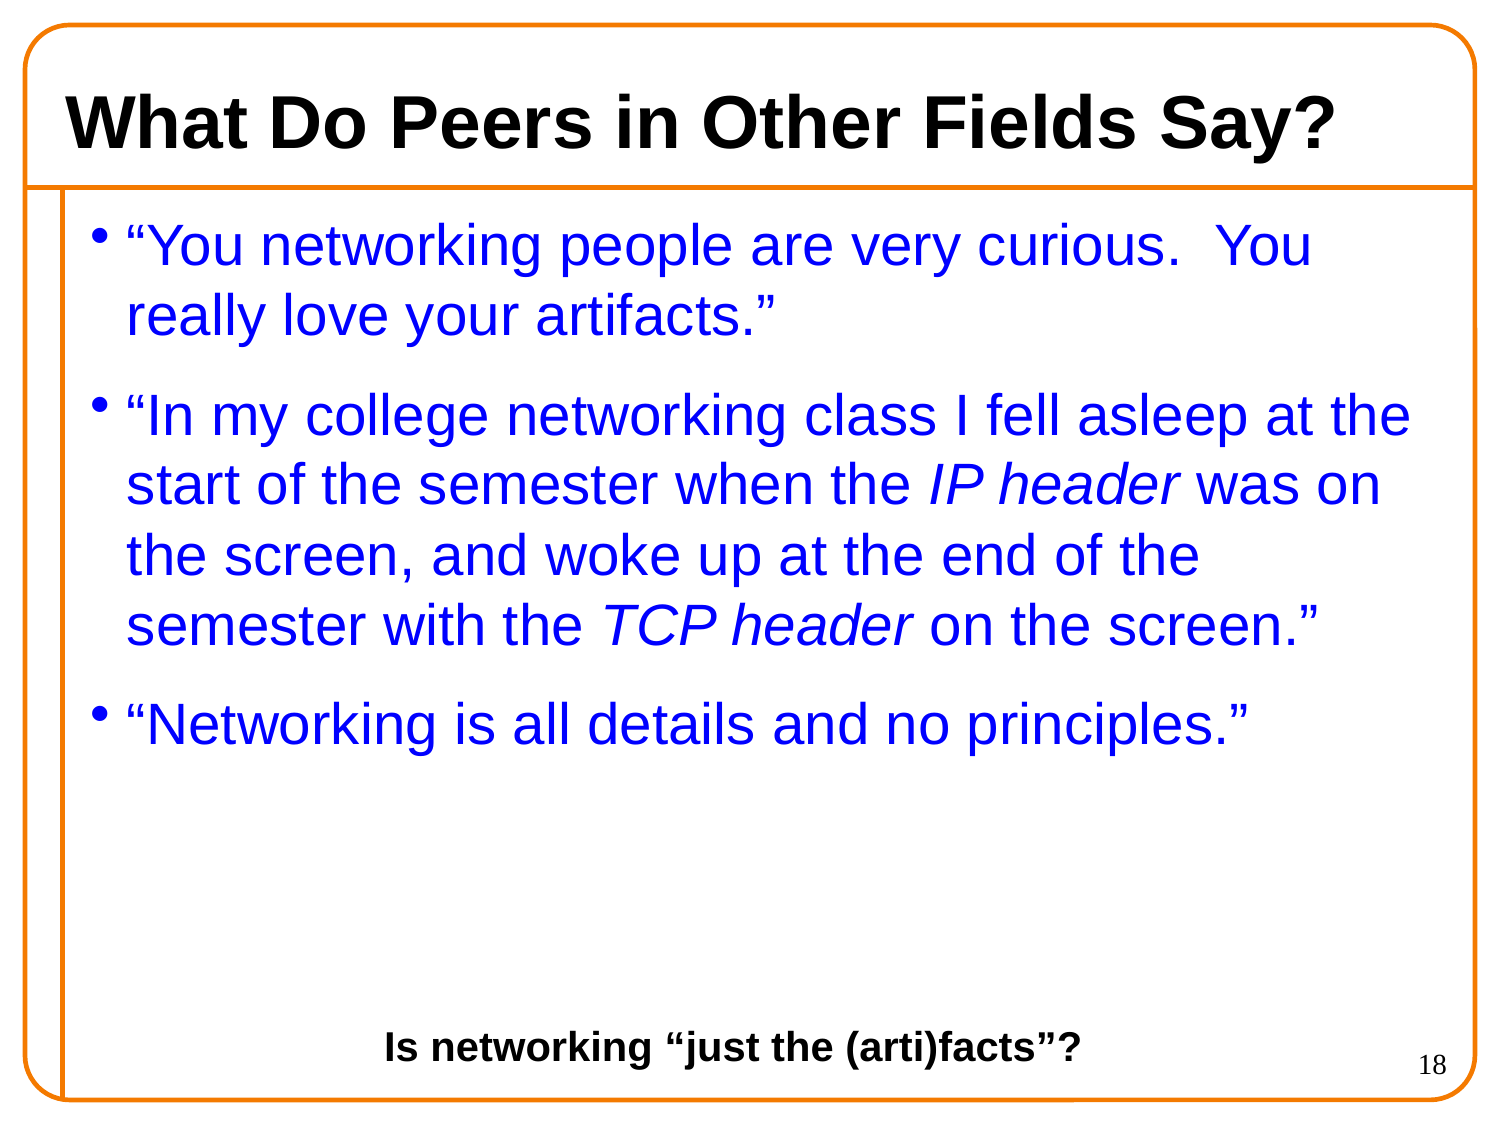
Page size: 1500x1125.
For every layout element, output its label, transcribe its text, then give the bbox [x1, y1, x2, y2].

slide_number 18 [1312, 1037, 1463, 1101]
title What Do Peers in Other Fields Say? [50, 62, 1374, 175]
list “You networking people are very curious. You really love your artifacts.” “In my college networking class I fell asleep at the start of the semester when the IP header was on the screen, and woke up at the end of the semester with the TCP header on the screen.” “Networking is all details and no principles.” [75, 200, 1463, 1100]
text_box Is networking “just the (arti)facts”? [369, 1012, 1098, 1078]
